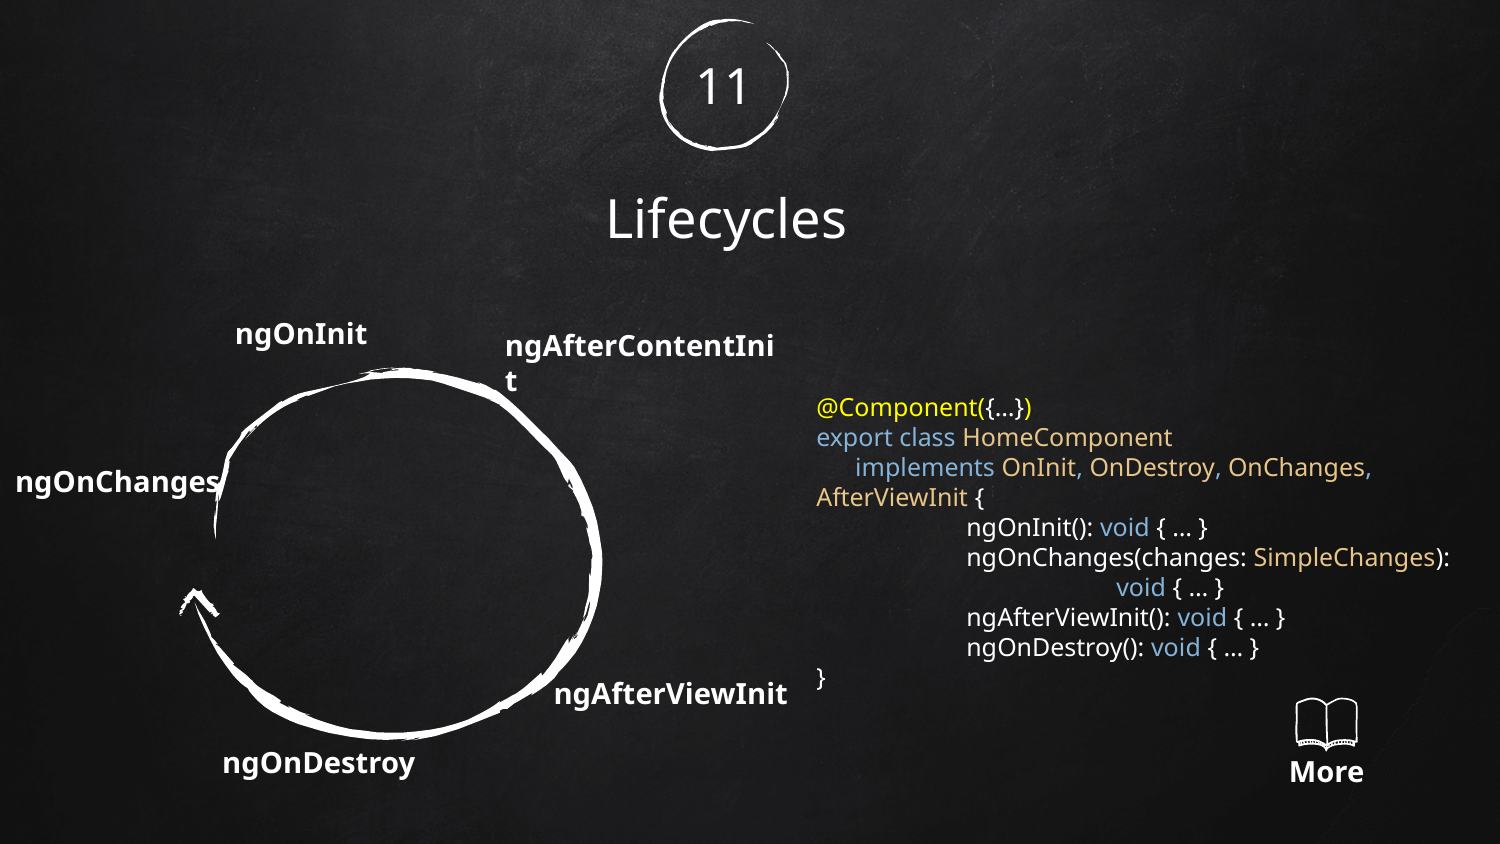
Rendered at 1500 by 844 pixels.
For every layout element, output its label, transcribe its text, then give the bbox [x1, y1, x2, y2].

text_box ngOnInit [219, 300, 462, 362]
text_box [178, 364, 593, 754]
text_box Lifecycles [278, 169, 1174, 264]
picture [0, 0, 1500, 844]
text_box @Component({…}) export class HomeComponent implements OnInit, OnDestroy, OnChanges, AfterViewInit { ngOnInit(): void { … } ngOnChanges(changes: SimpleChanges): void { … } ngAfterViewInit(): void { … } ngOnDestroy(): void { … } } [801, 376, 1496, 604]
text_box [677, 18, 755, 46]
text_box ngOnDestroy [207, 761, 450, 814]
text_box 11 [659, 46, 789, 122]
text_box ngAfterViewInit [597, 660, 823, 745]
text_box ngAfterContentInit [490, 312, 802, 397]
text_box [665, 122, 776, 151]
text_box ngOnChanges [0, 448, 173, 533]
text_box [1240, 697, 1413, 824]
